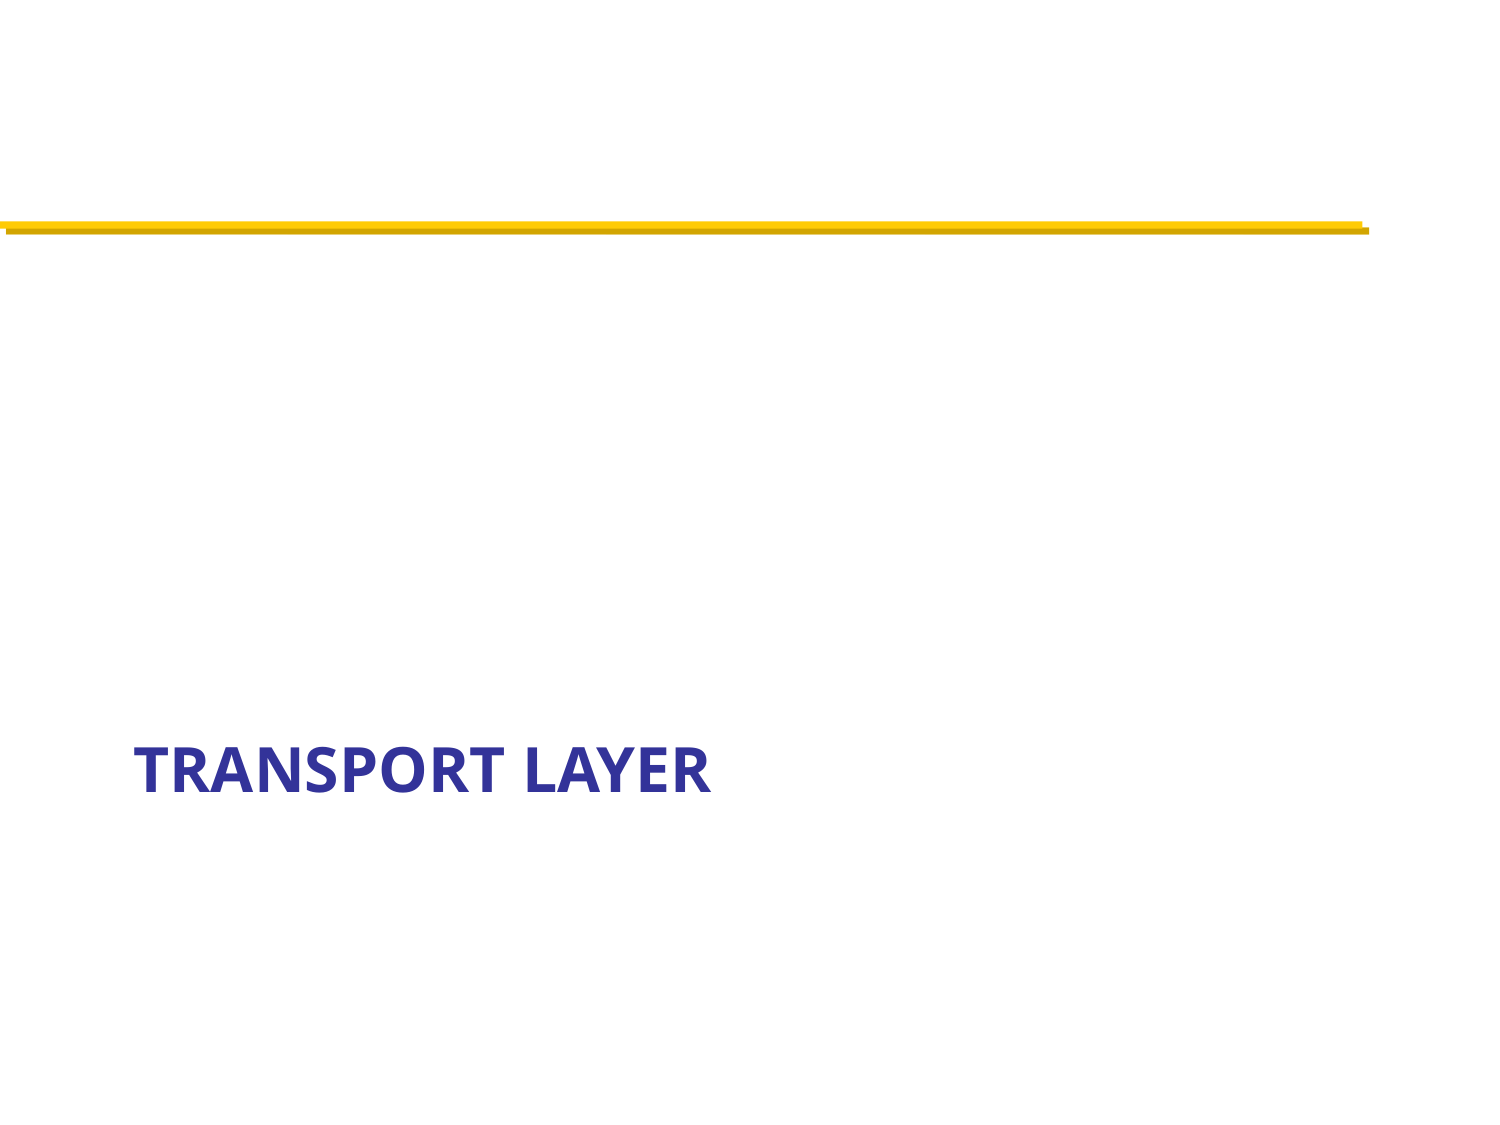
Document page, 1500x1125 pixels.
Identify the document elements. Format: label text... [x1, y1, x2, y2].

title Transport layer [118, 722, 1394, 947]
